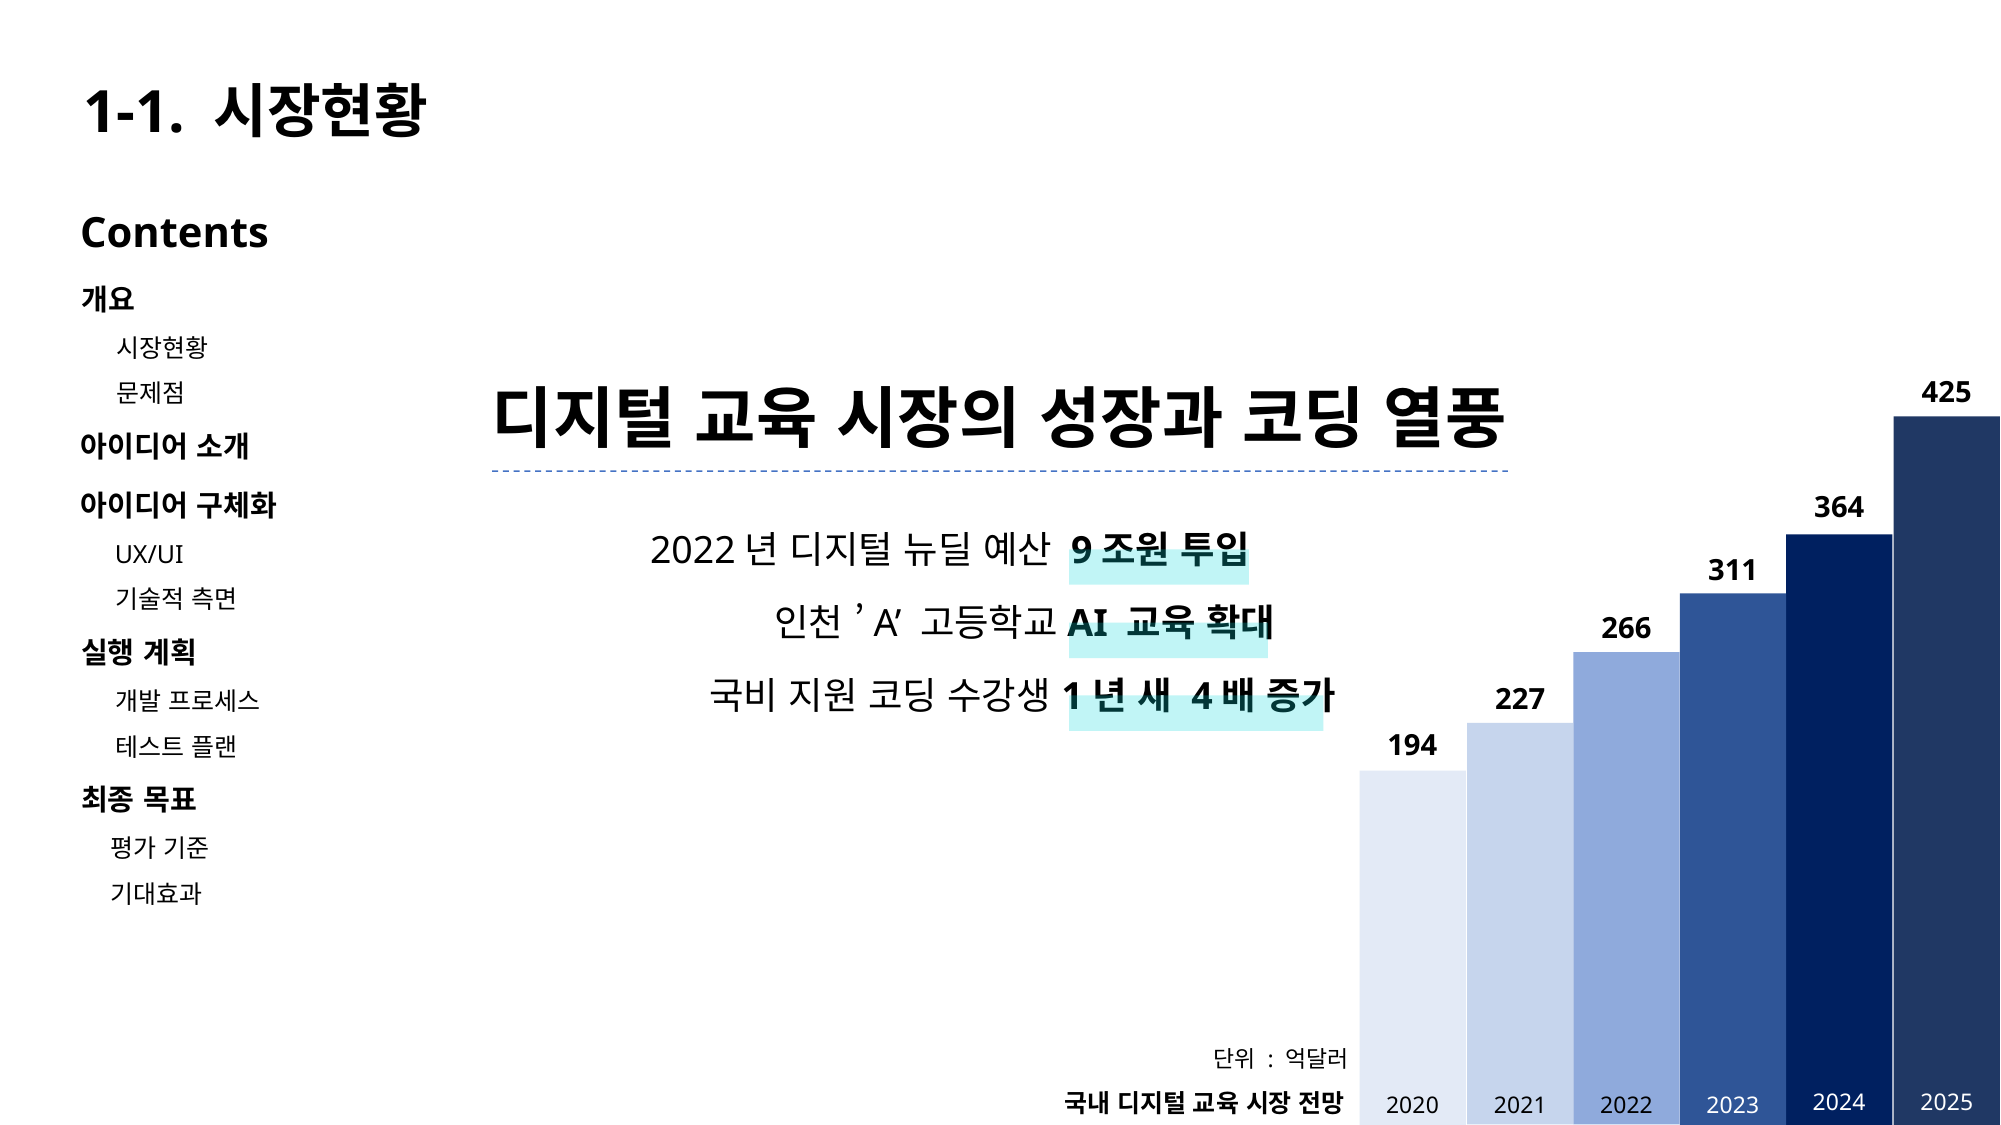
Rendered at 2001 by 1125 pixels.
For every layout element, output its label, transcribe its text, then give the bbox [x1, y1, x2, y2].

text_box 1년 새 4배 증가 [1046, 664, 1050, 724]
text_box 인천 ’A’ 고등학교 [759, 591, 1050, 652]
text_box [1050, 364, 2000, 1125]
text_box 디지털 교육 시장의 성장과 코딩 열풍 [477, 367, 1050, 463]
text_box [66, 66, 445, 917]
text_box 2022년 디지털 뉴딜 예산 [635, 518, 1050, 579]
text_box 국비 지원 코딩 수강생 [694, 664, 1046, 724]
